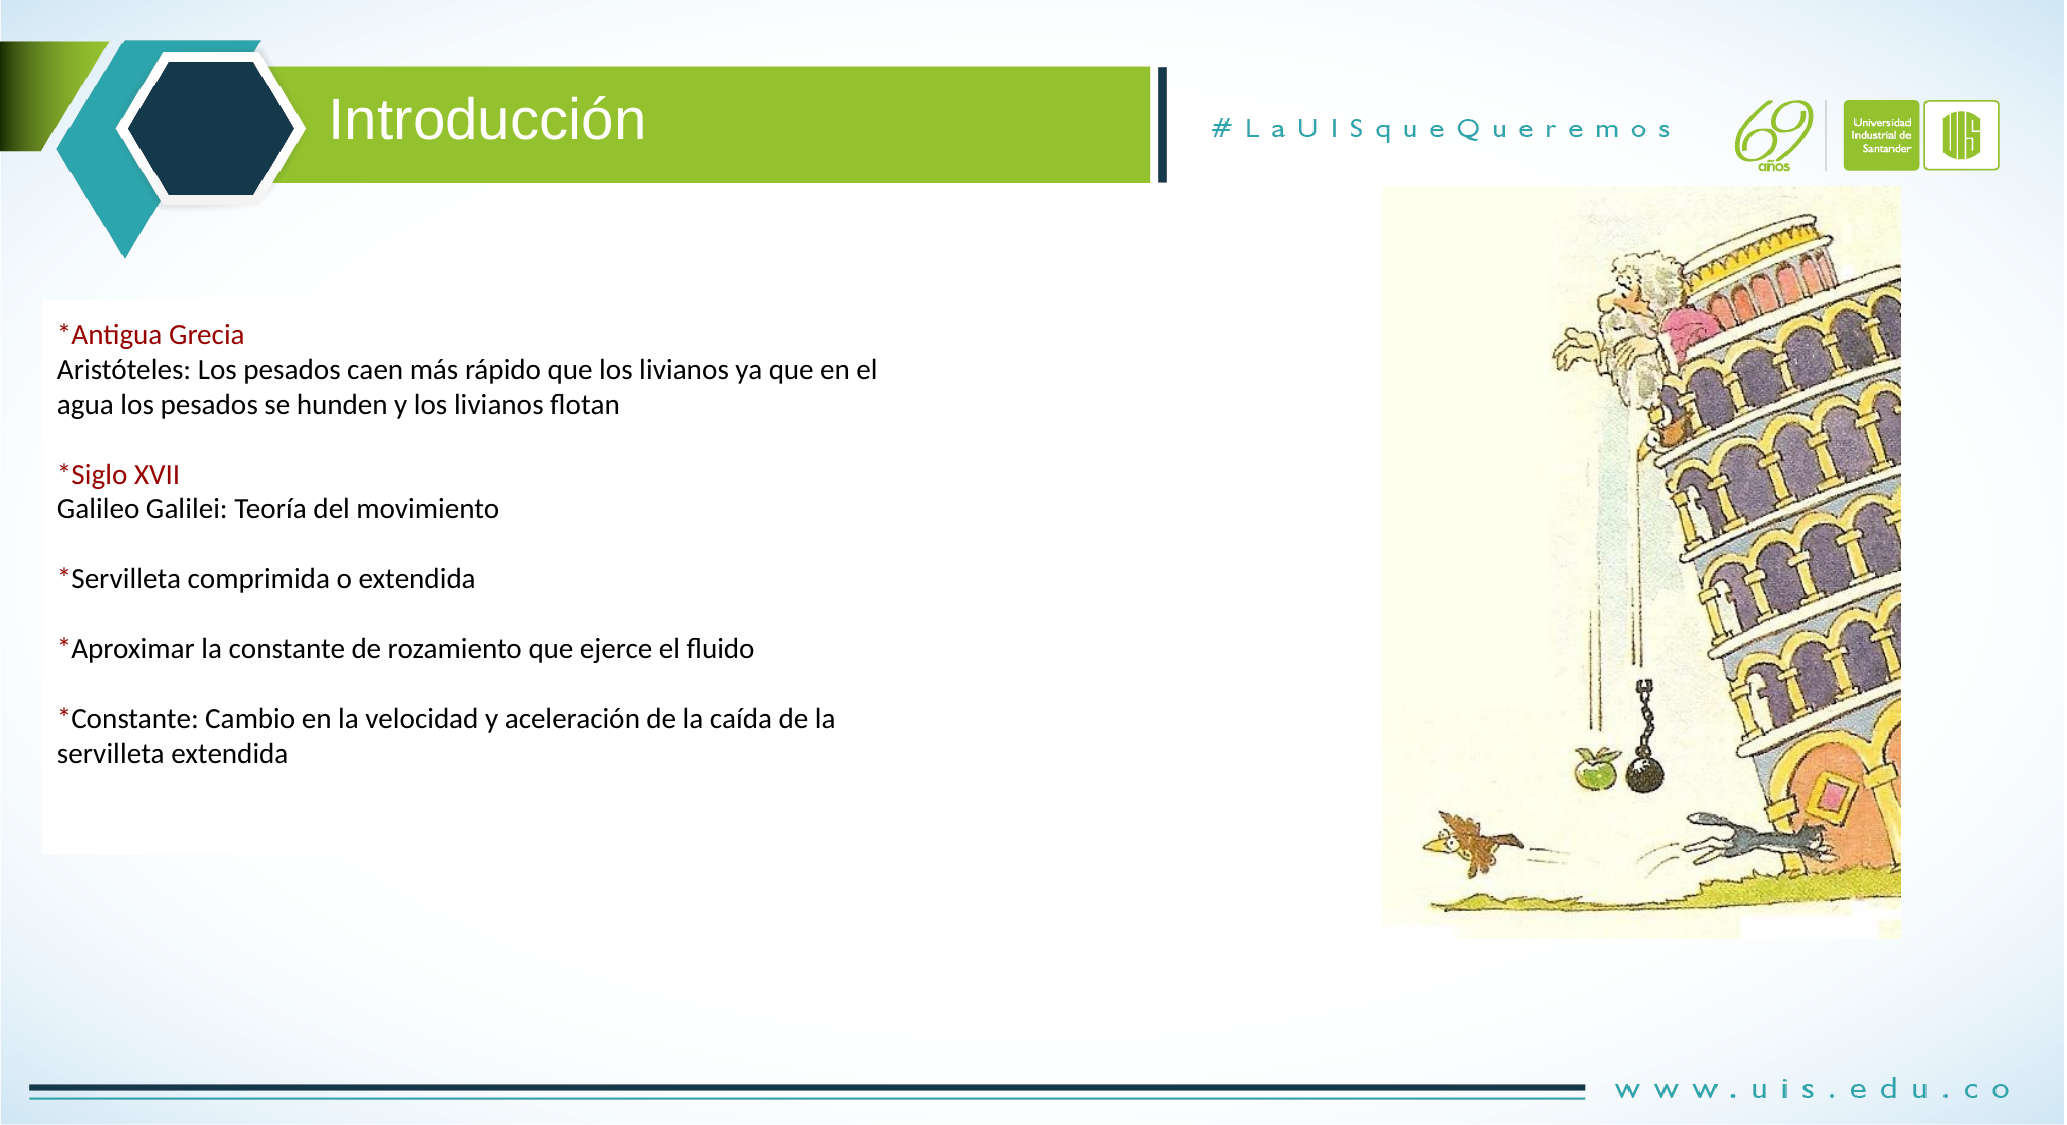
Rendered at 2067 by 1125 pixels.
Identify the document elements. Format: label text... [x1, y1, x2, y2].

title Introducción [313, 69, 1057, 180]
picture [0, 0, 2067, 1125]
text_box *Antigua Grecia Aristóteles: Los pesados caen más rápido que los livianos ya que en el agua los pesados se hunden y los livianos flotan *Siglo XVII Galileo Galilei: Teoría del movimiento *Servilleta comprimida o extendida *Aproximar la constante de rozamiento que ejerce el fluido *Constante: Cambio en la velocidad y aceleración de la caída de la servilleta extendida [41, 300, 903, 855]
